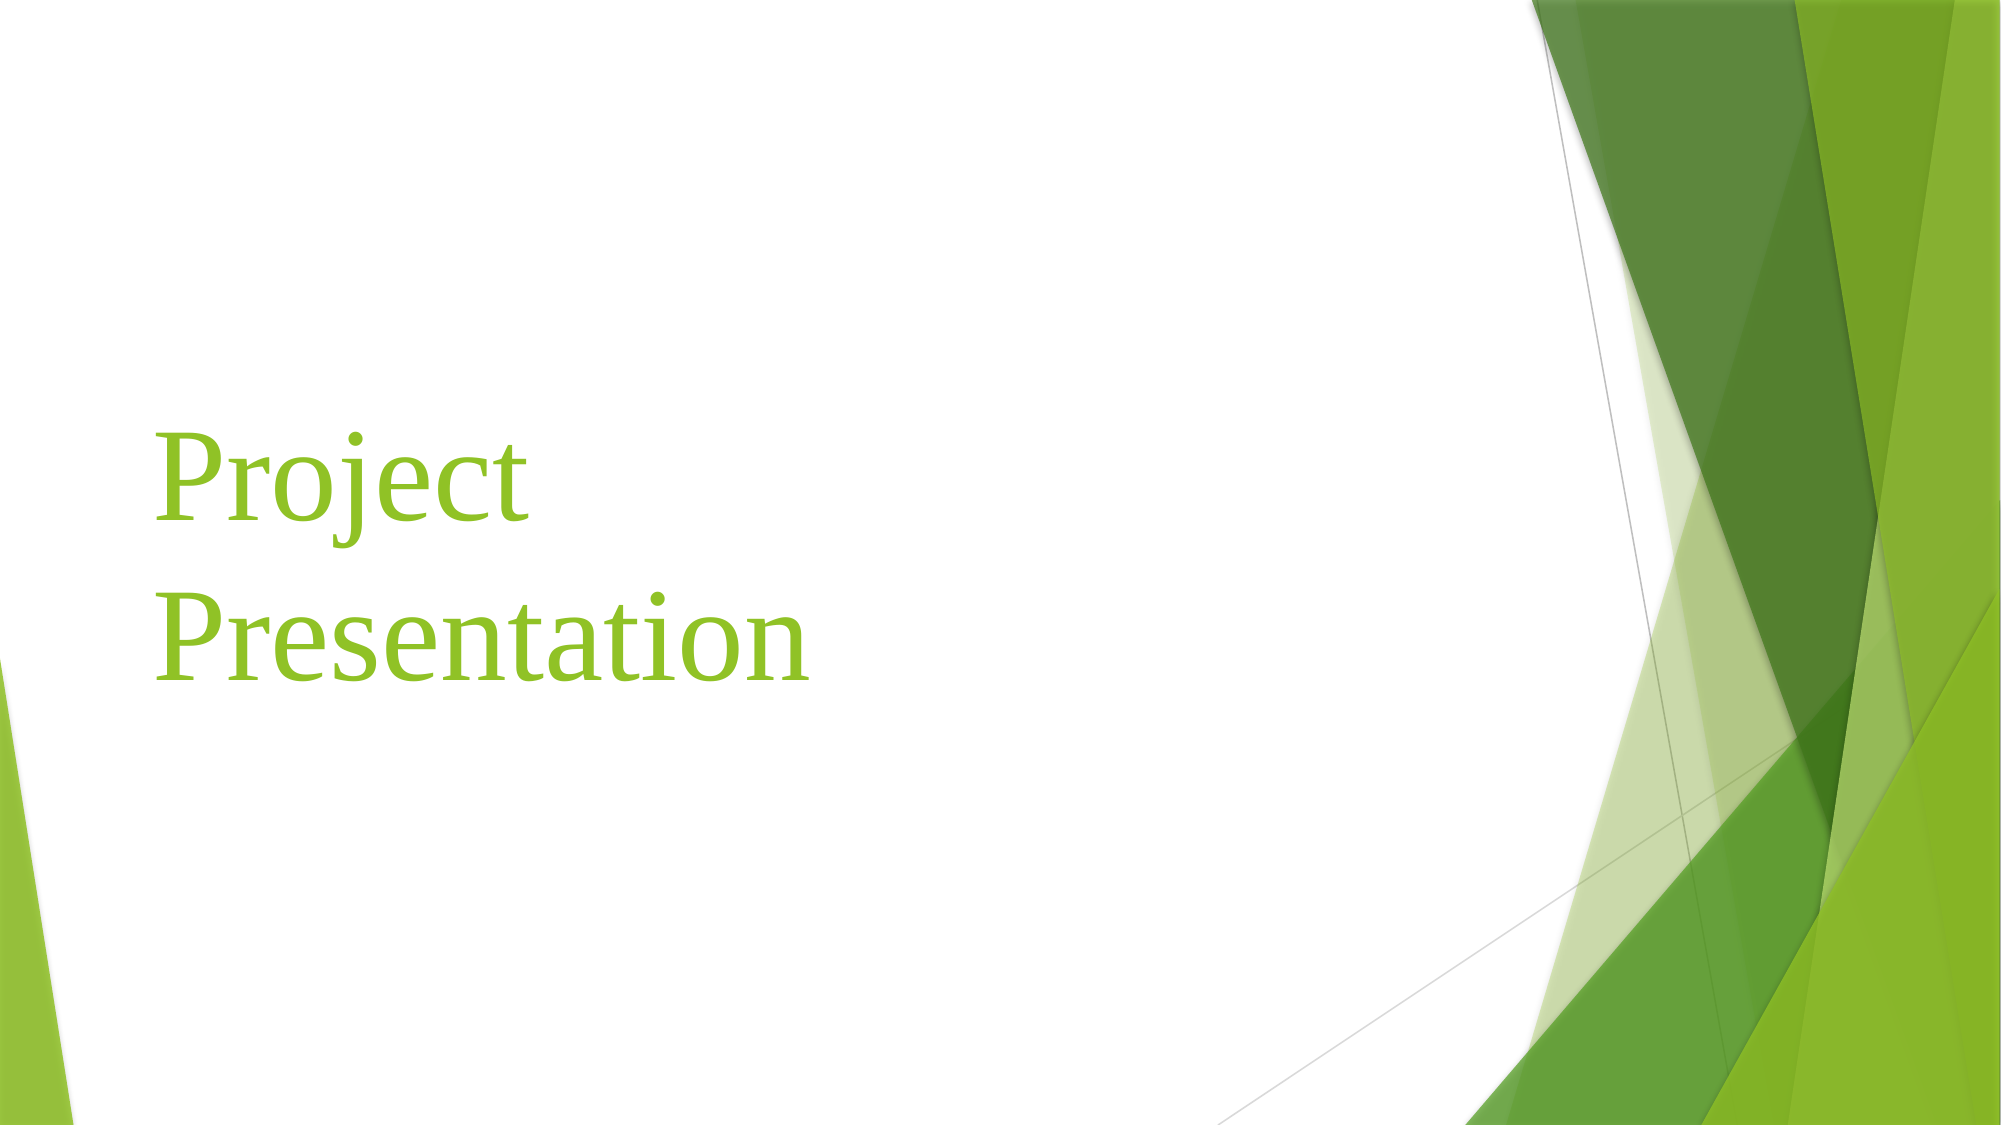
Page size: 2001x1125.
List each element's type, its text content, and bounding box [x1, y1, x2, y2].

title Project Presentation [137, 59, 1863, 983]
